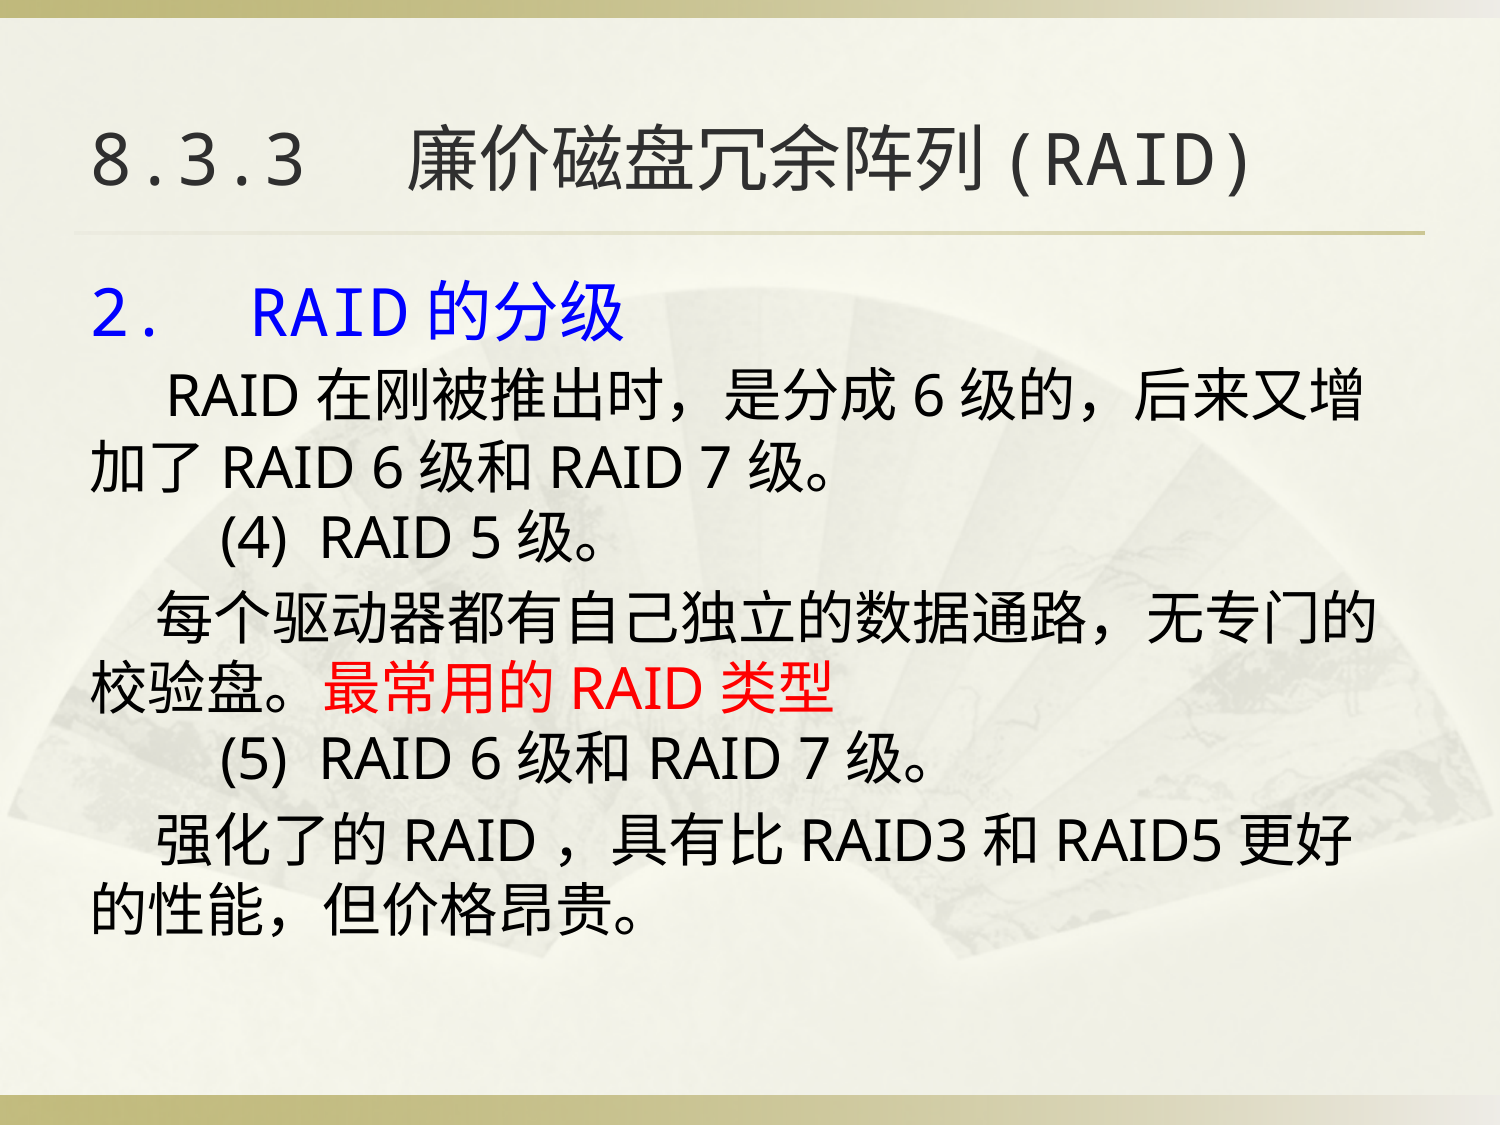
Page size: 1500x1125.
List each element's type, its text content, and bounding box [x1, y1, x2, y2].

title 8.3.3 廉价磁盘冗余阵列(RAID) [75, 45, 1425, 233]
list 2. RAID的分级 RAID在刚被推出时，是分成6级的，后来又增加了RAID 6级和RAID 7级。 (4) RAID 5级。 每个驱动器都有自己独立的数据通路，无专门的校验盘。最常用的RAID类型 (5) RAID 6级和RAID 7级。 强化了的RAID，具有比RAID3和RAID5更好的性能，但价格昂贵。 [75, 262, 1425, 1032]
